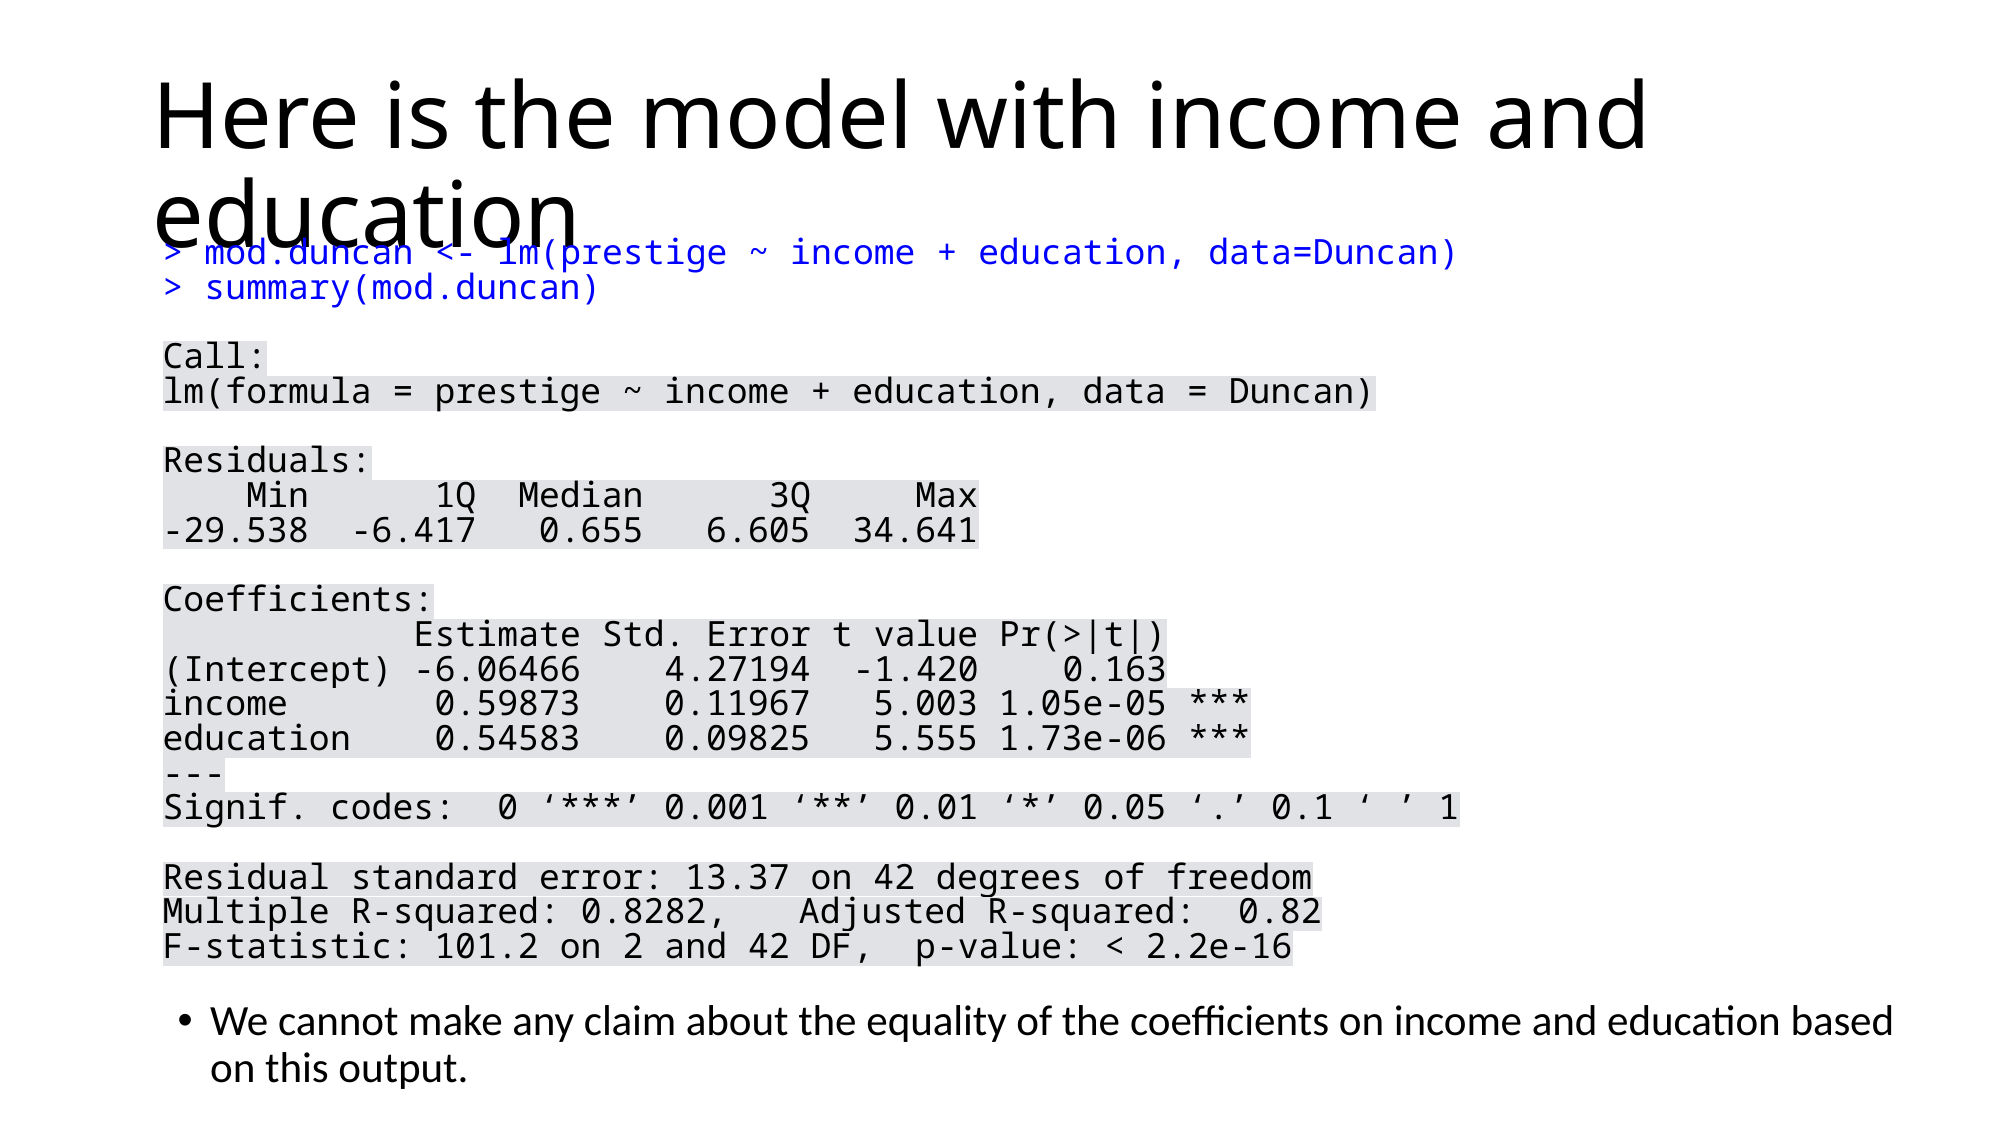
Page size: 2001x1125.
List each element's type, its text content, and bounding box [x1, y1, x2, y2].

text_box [162, 237, 1788, 968]
title Here is the model with income and education [137, 59, 1863, 278]
list We cannot make any claim about the equality of the coefficients on income and education based on this output. [162, 991, 1913, 1100]
